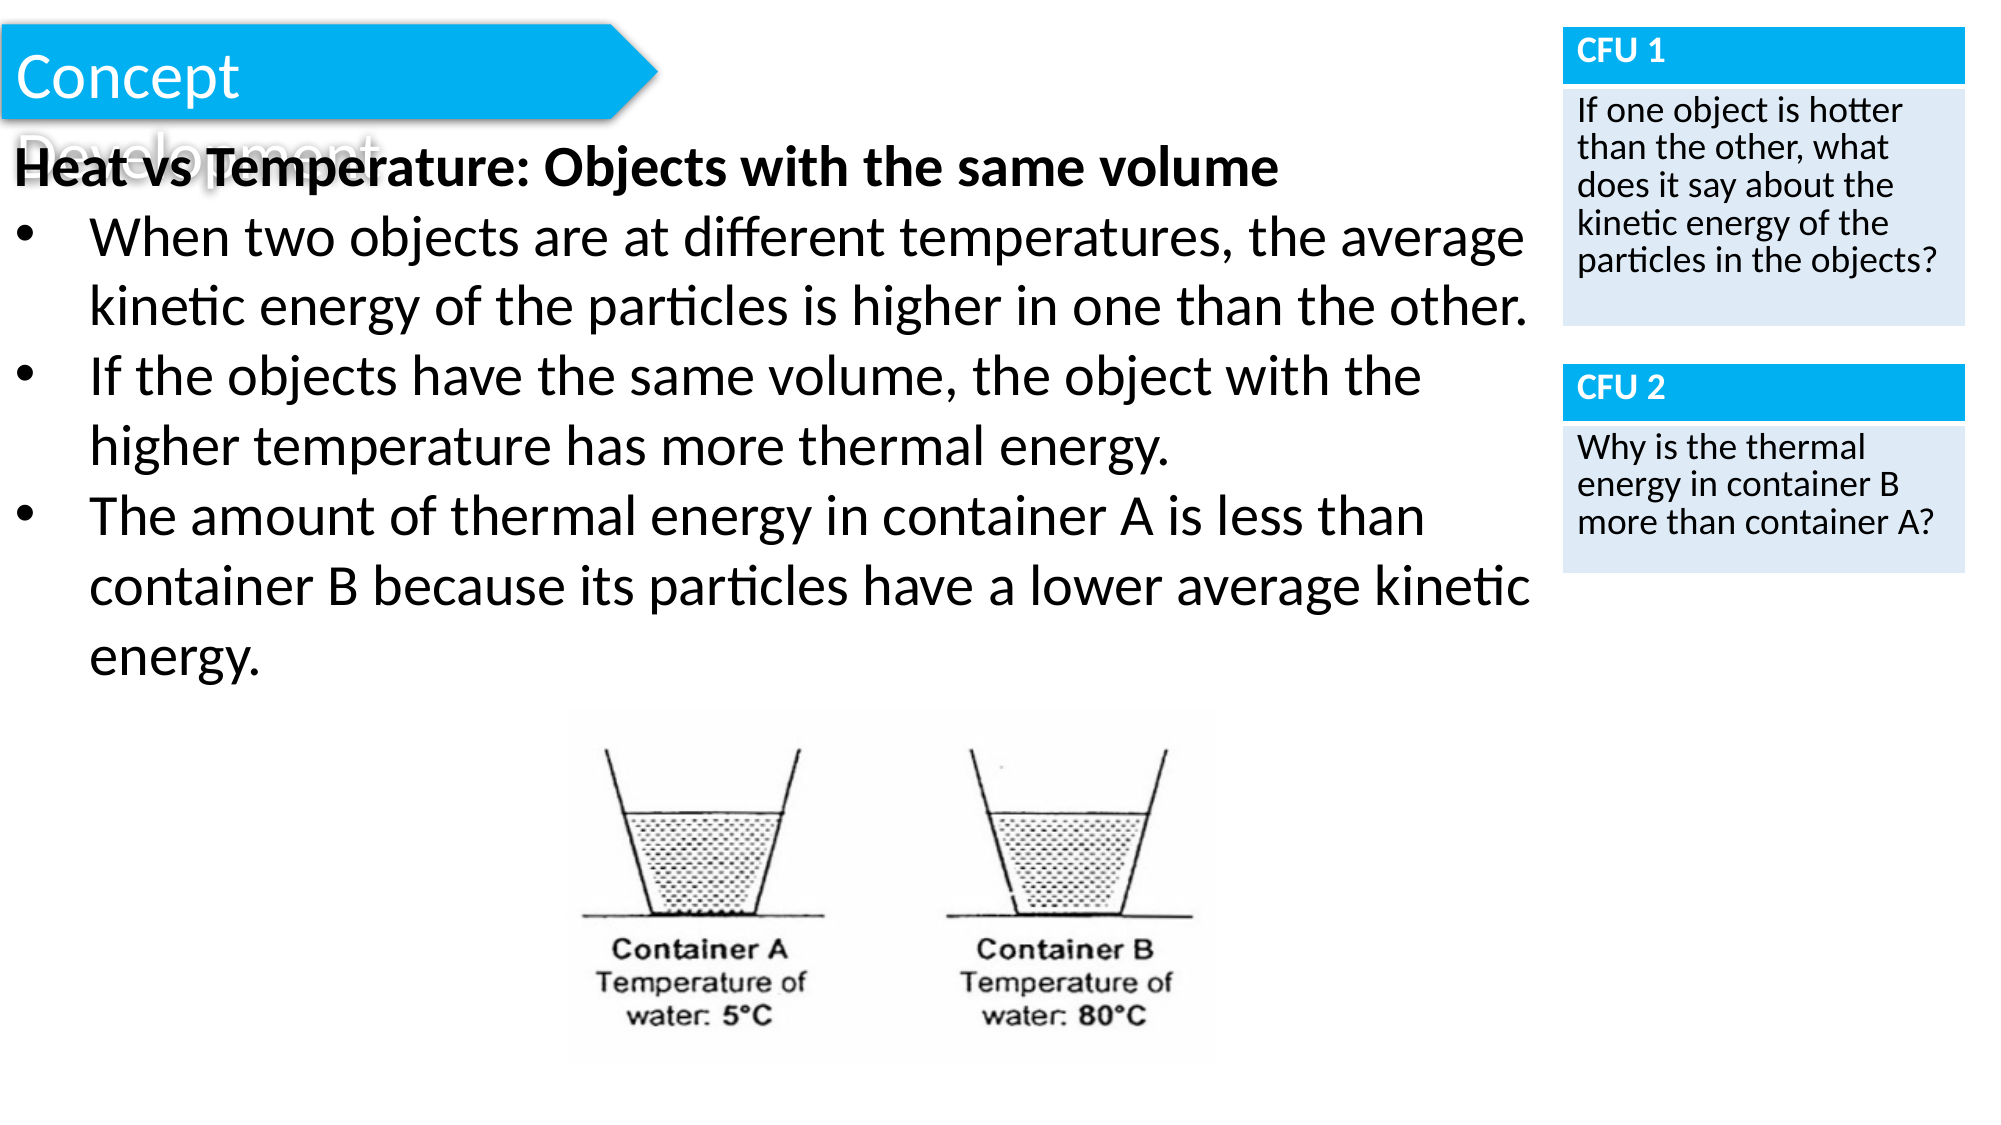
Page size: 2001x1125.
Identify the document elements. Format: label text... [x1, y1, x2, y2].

table_cell Why is the thermal energy in container B more than container A? [1563, 426, 1965, 573]
text_box Concept Development [1, 24, 658, 119]
table_header CFU 2 [1563, 364, 1965, 421]
text_box Heat vs Temperature: Objects with the same volume When two objects are at different temperatures, the average kinetic energy of the particles is higher in one than the other. If the objects have the same volume, the object with the higher temperature has more thermal energy. The amount of thermal energy in container A is less than container B because its particles have a lower average kinetic energy. [0, 120, 1563, 765]
picture [567, 708, 1216, 1064]
table_header CFU 1 [1563, 27, 1965, 84]
table_cell If one object is hotter than the other, what does it say about the kinetic energy of the particles in the objects? [1563, 89, 1965, 326]
